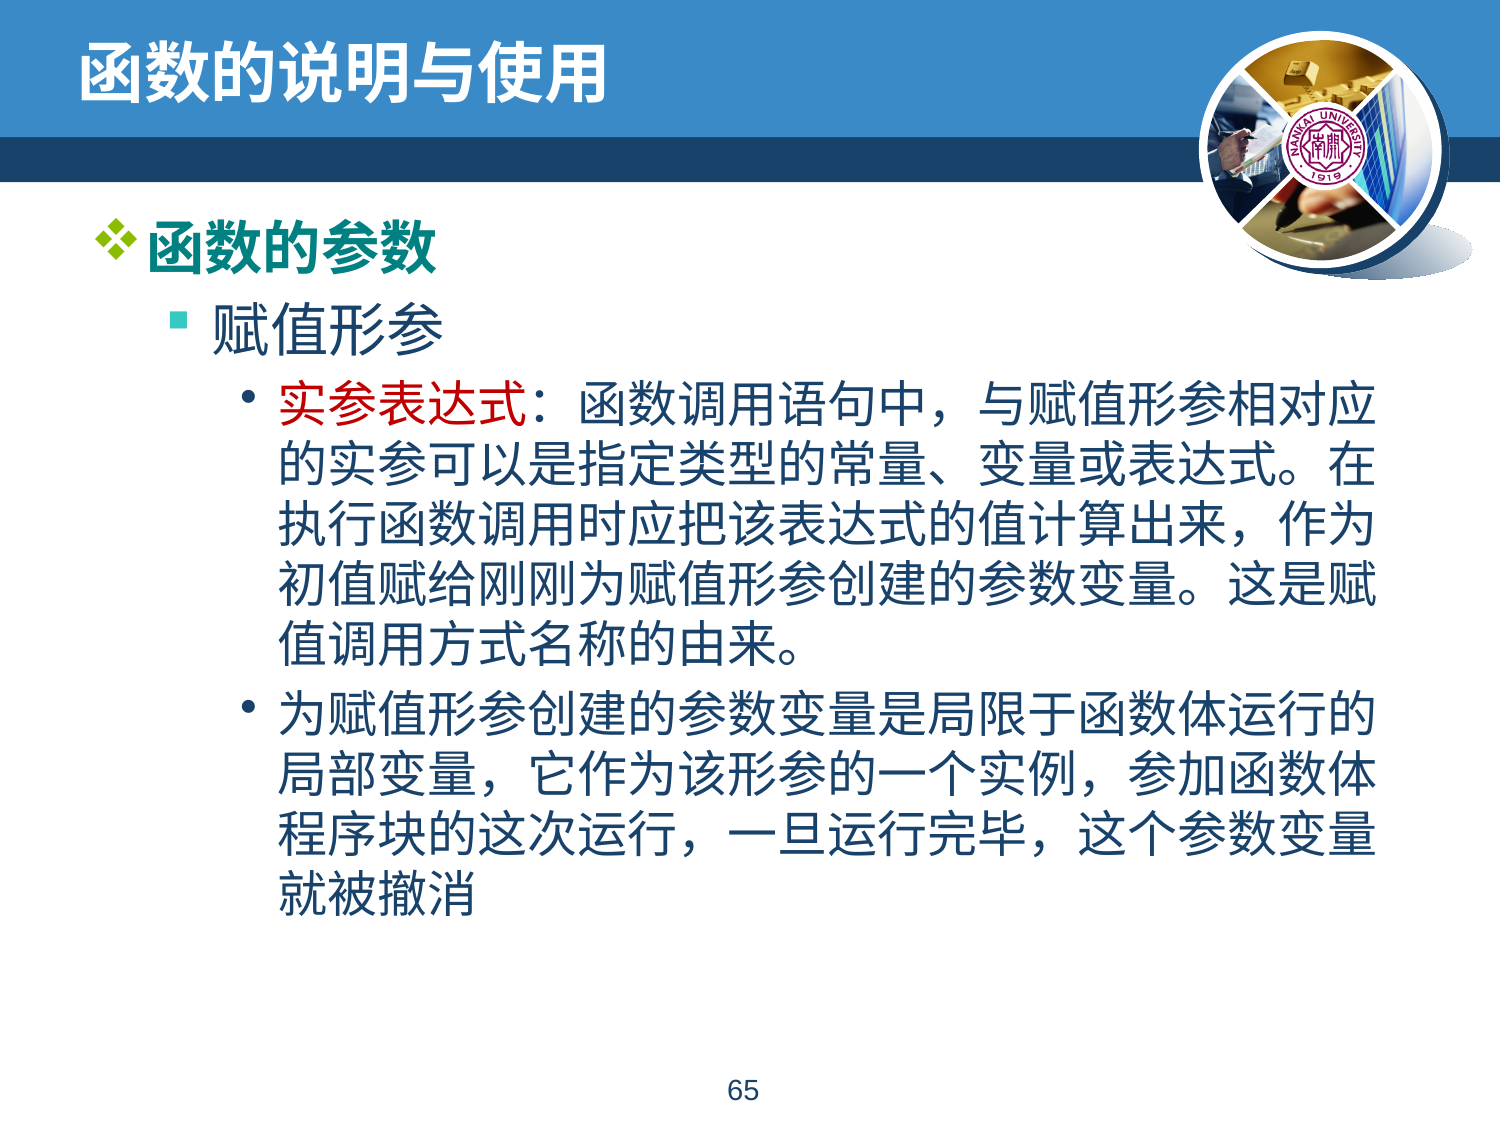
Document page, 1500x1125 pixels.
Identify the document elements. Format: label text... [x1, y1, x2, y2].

list 函数的参数 赋值形参 实参表达式：函数调用语句中，与赋值形参相对应的实参可以是指定类型的常量、变量或表达式。在执行函数调用时应把该表达式的值计算出来，作为初值赋给刚刚为赋值形参创建的参数变量。这是赋值调用方式名称的由来。 为赋值形参创建的参数变量是局限于函数体运行的局部变量，它作为该形参的一个实例，参加函数体程序块的这次运行，一旦运行完毕，这个参数变量就被撤消 [75, 203, 1425, 1065]
title 函数的说明与使用 [62, 24, 1275, 118]
slide_number 64 [607, 1063, 879, 1112]
picture [1207, 40, 1433, 203]
